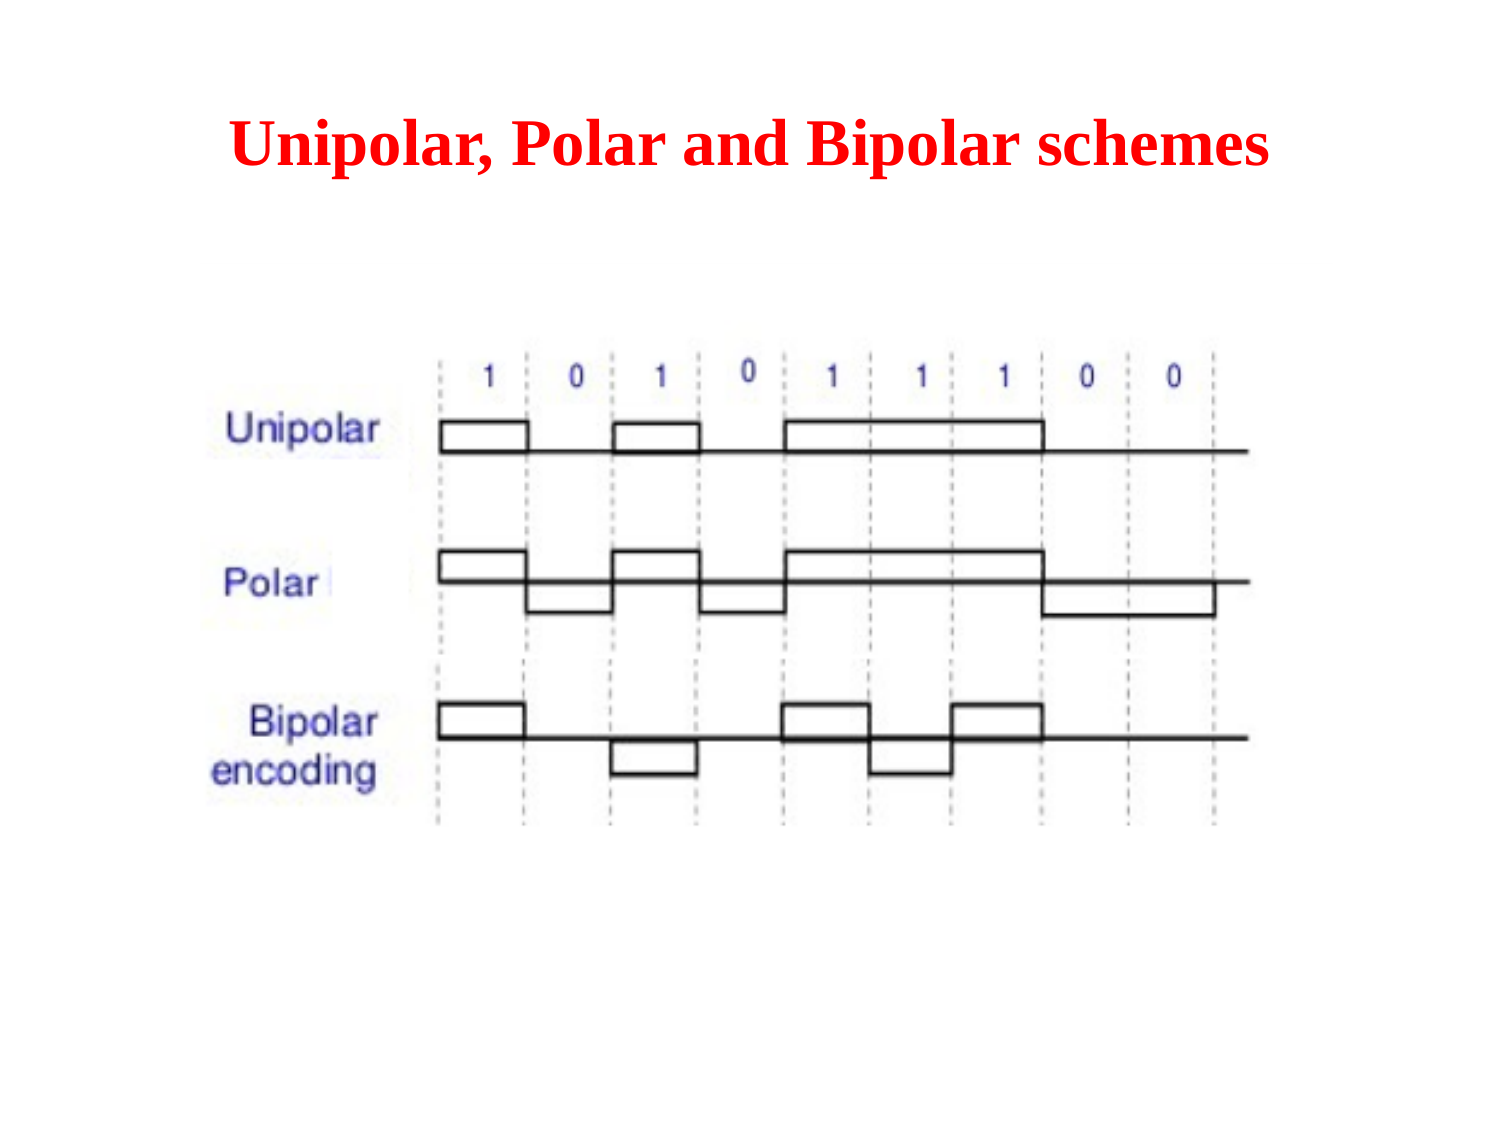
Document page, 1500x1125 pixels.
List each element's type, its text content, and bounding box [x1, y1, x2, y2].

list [199, 262, 1333, 926]
title Unipolar, Polar and Bipolar schemes [75, 45, 1425, 233]
